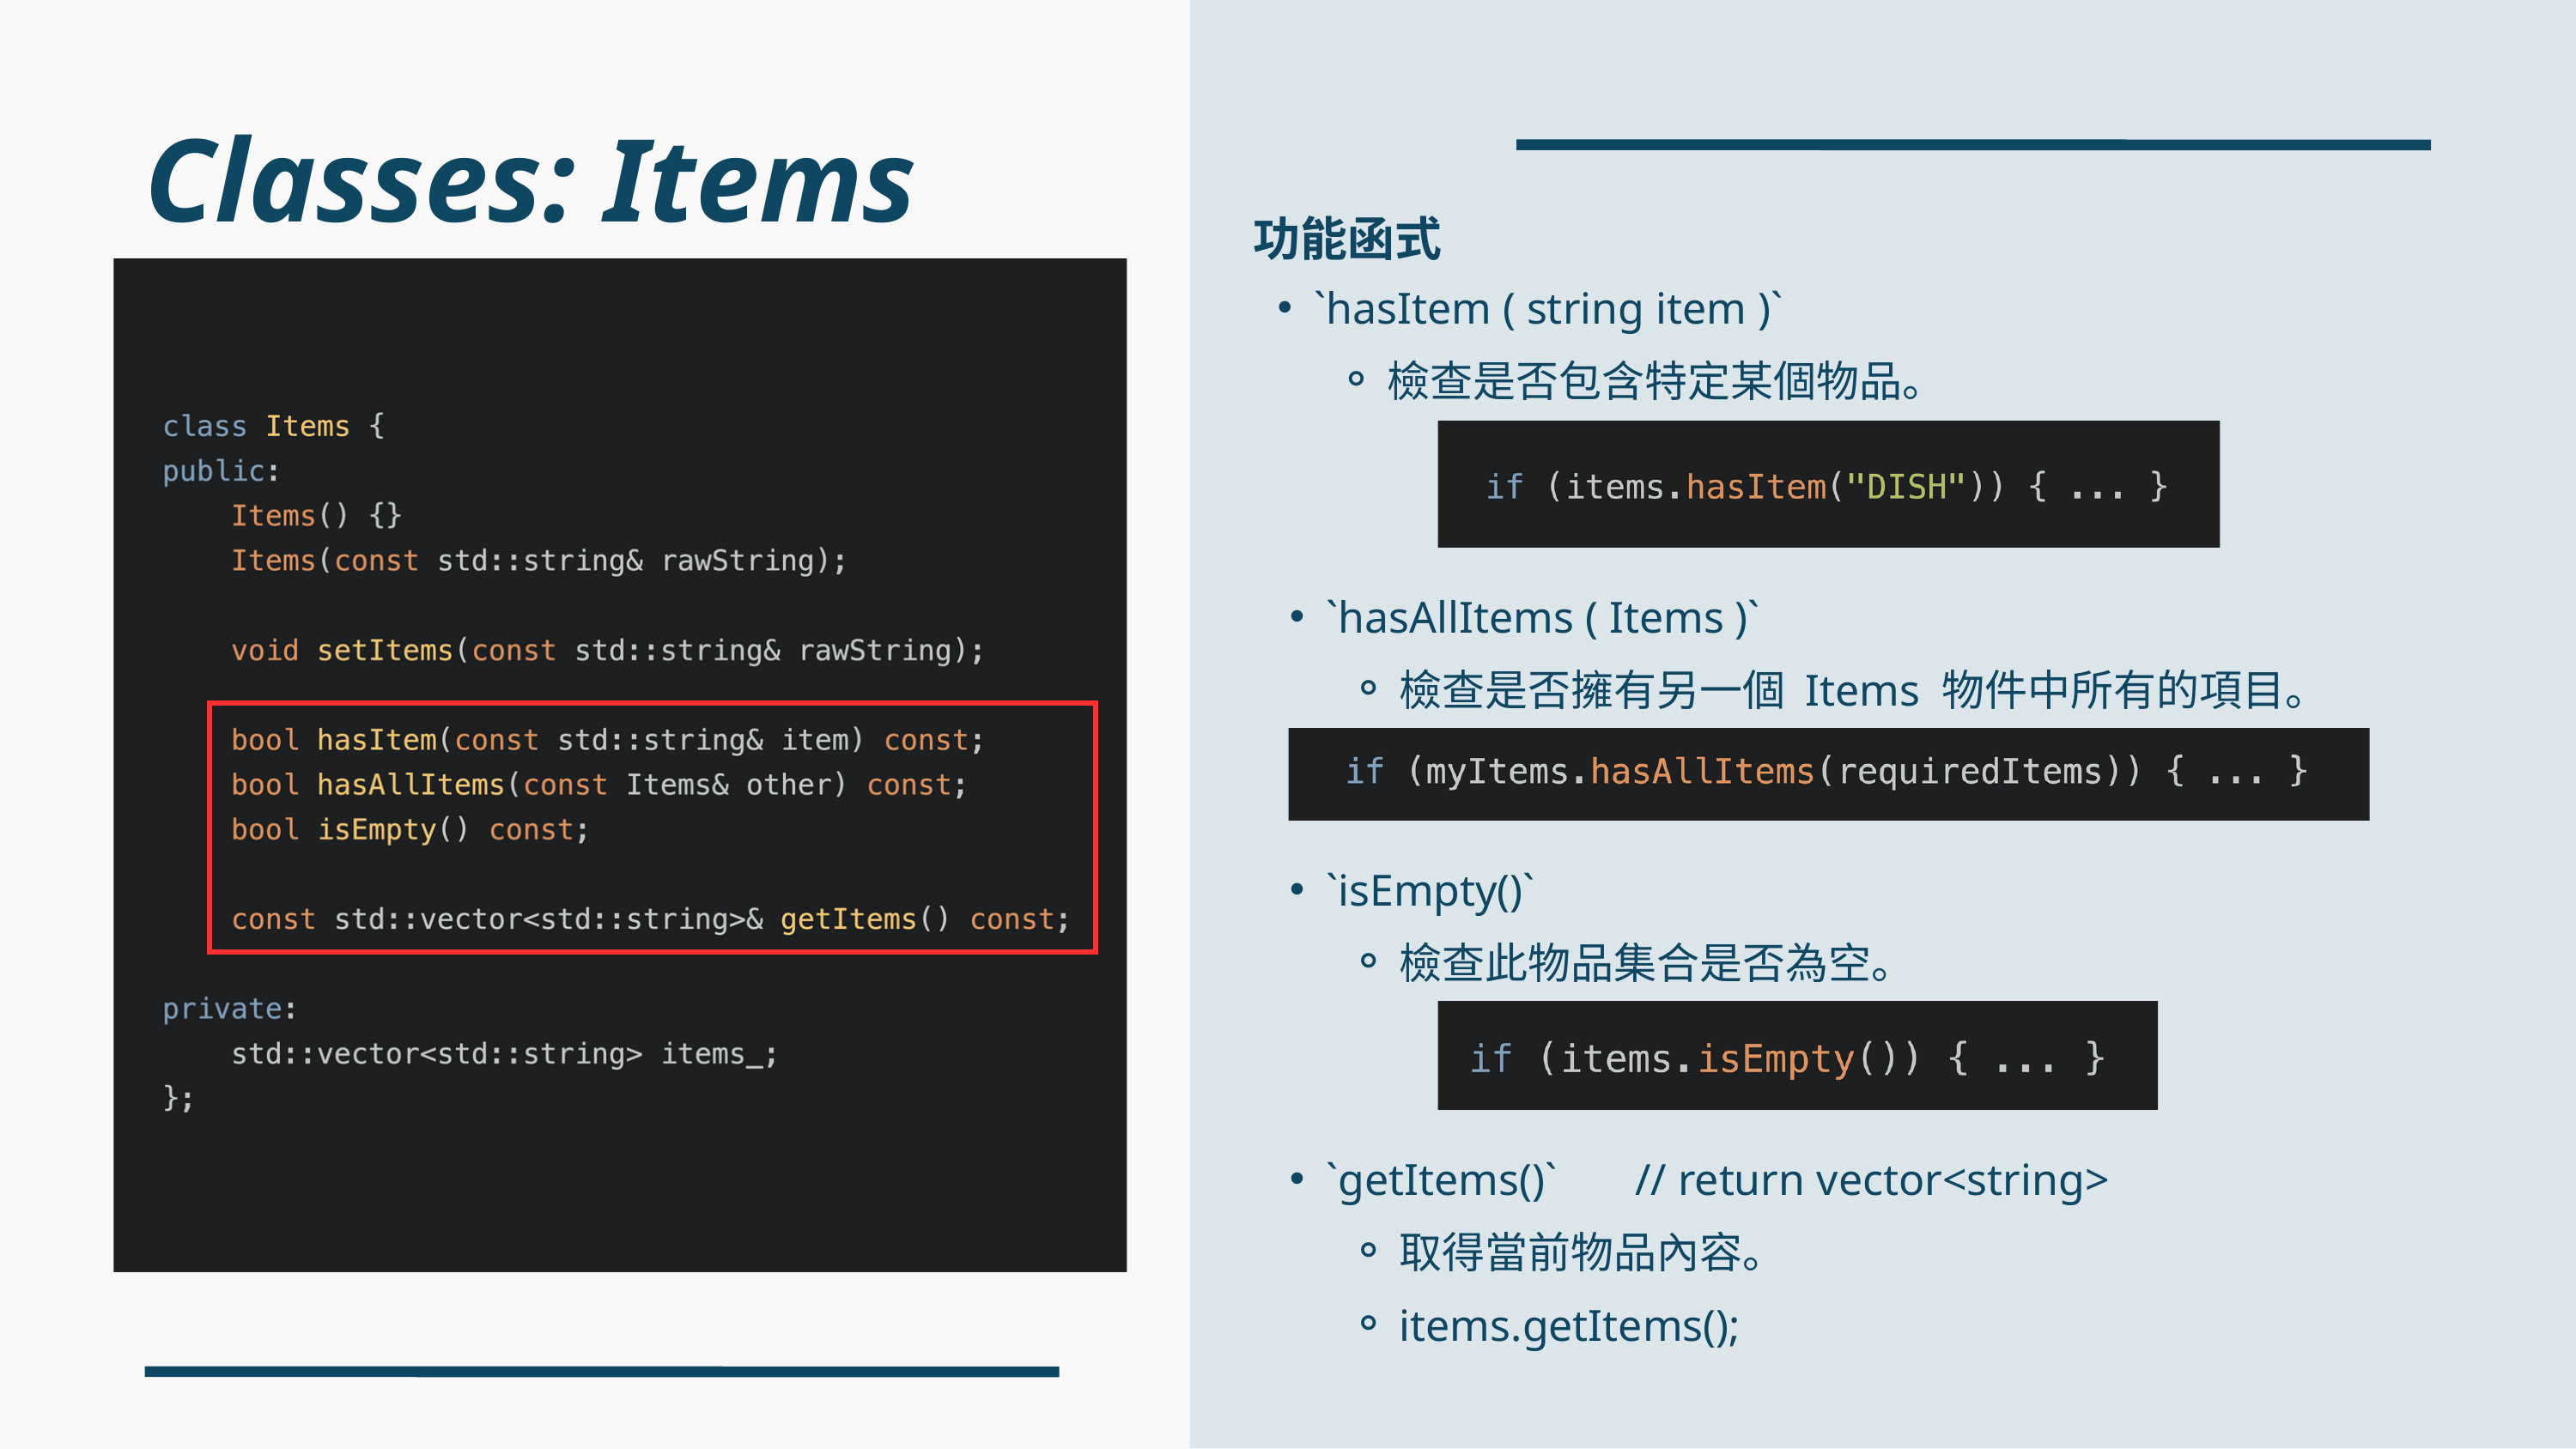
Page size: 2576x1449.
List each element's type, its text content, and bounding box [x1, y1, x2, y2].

text_box Classes: Items [144, 84, 1097, 246]
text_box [209, 702, 1097, 953]
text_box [1189, 0, 2576, 1449]
text_box [113, 258, 1127, 1272]
